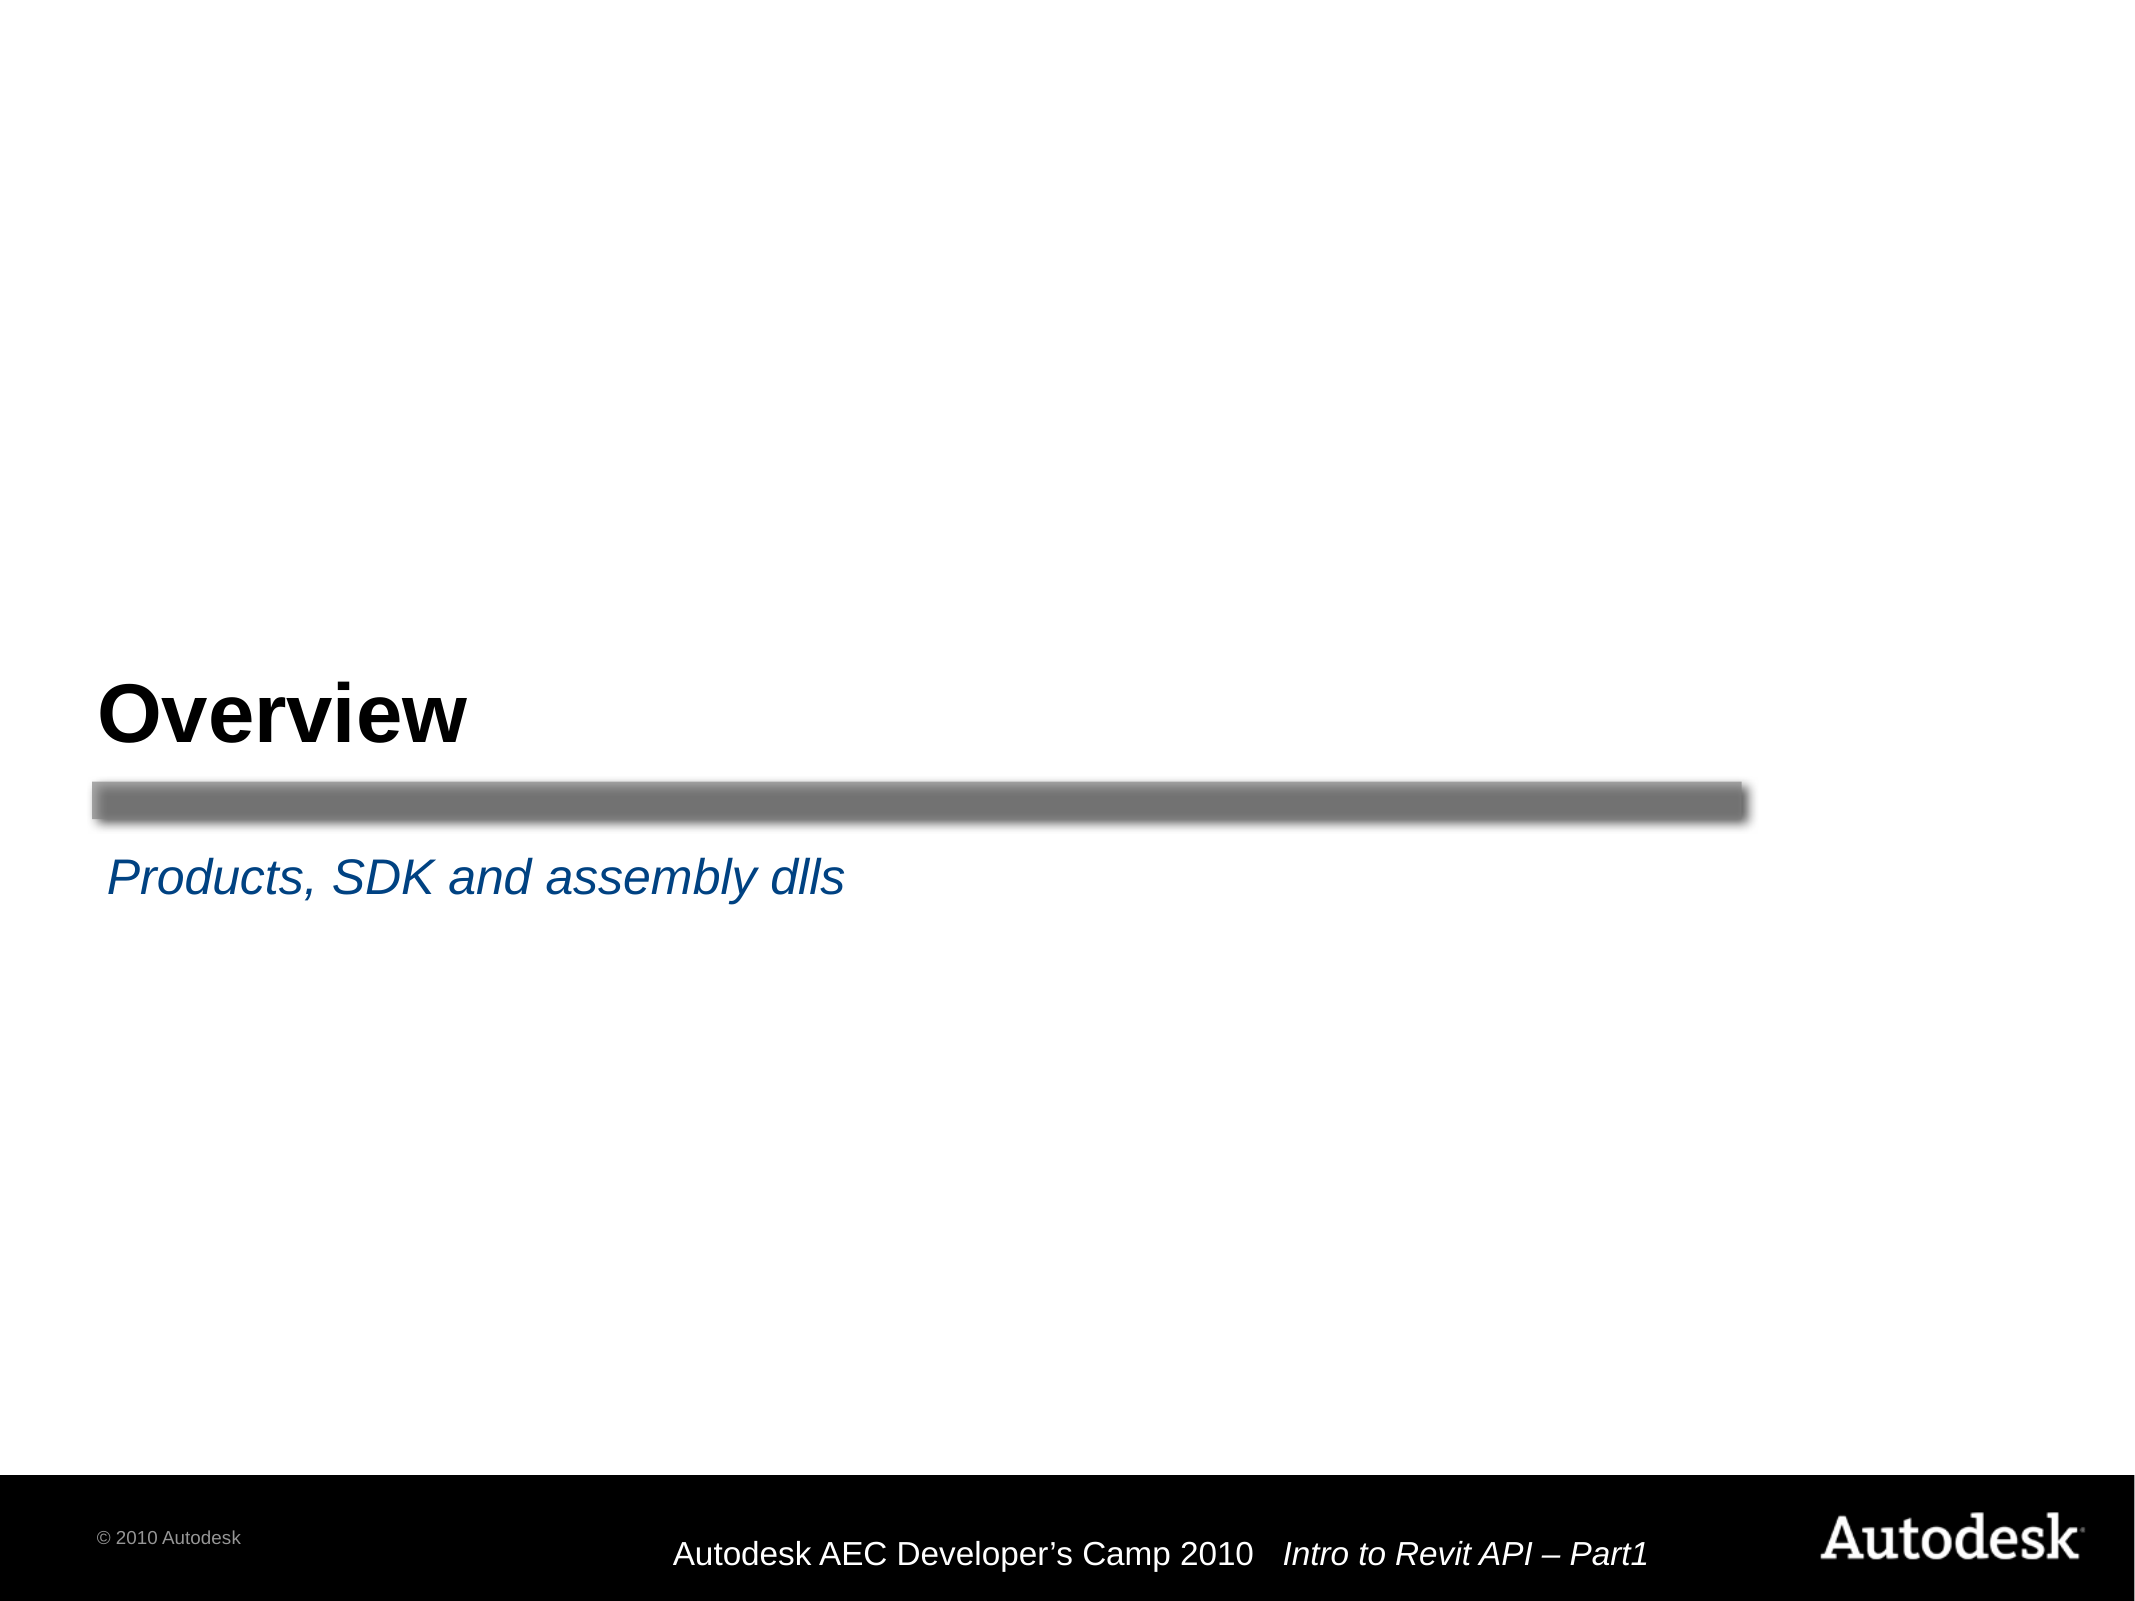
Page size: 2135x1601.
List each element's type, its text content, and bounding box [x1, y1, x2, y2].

picture [0, 1475, 2135, 1601]
text_box Products, SDK and assembly dlls [92, 837, 1402, 1034]
title Overview [96, 591, 2028, 826]
